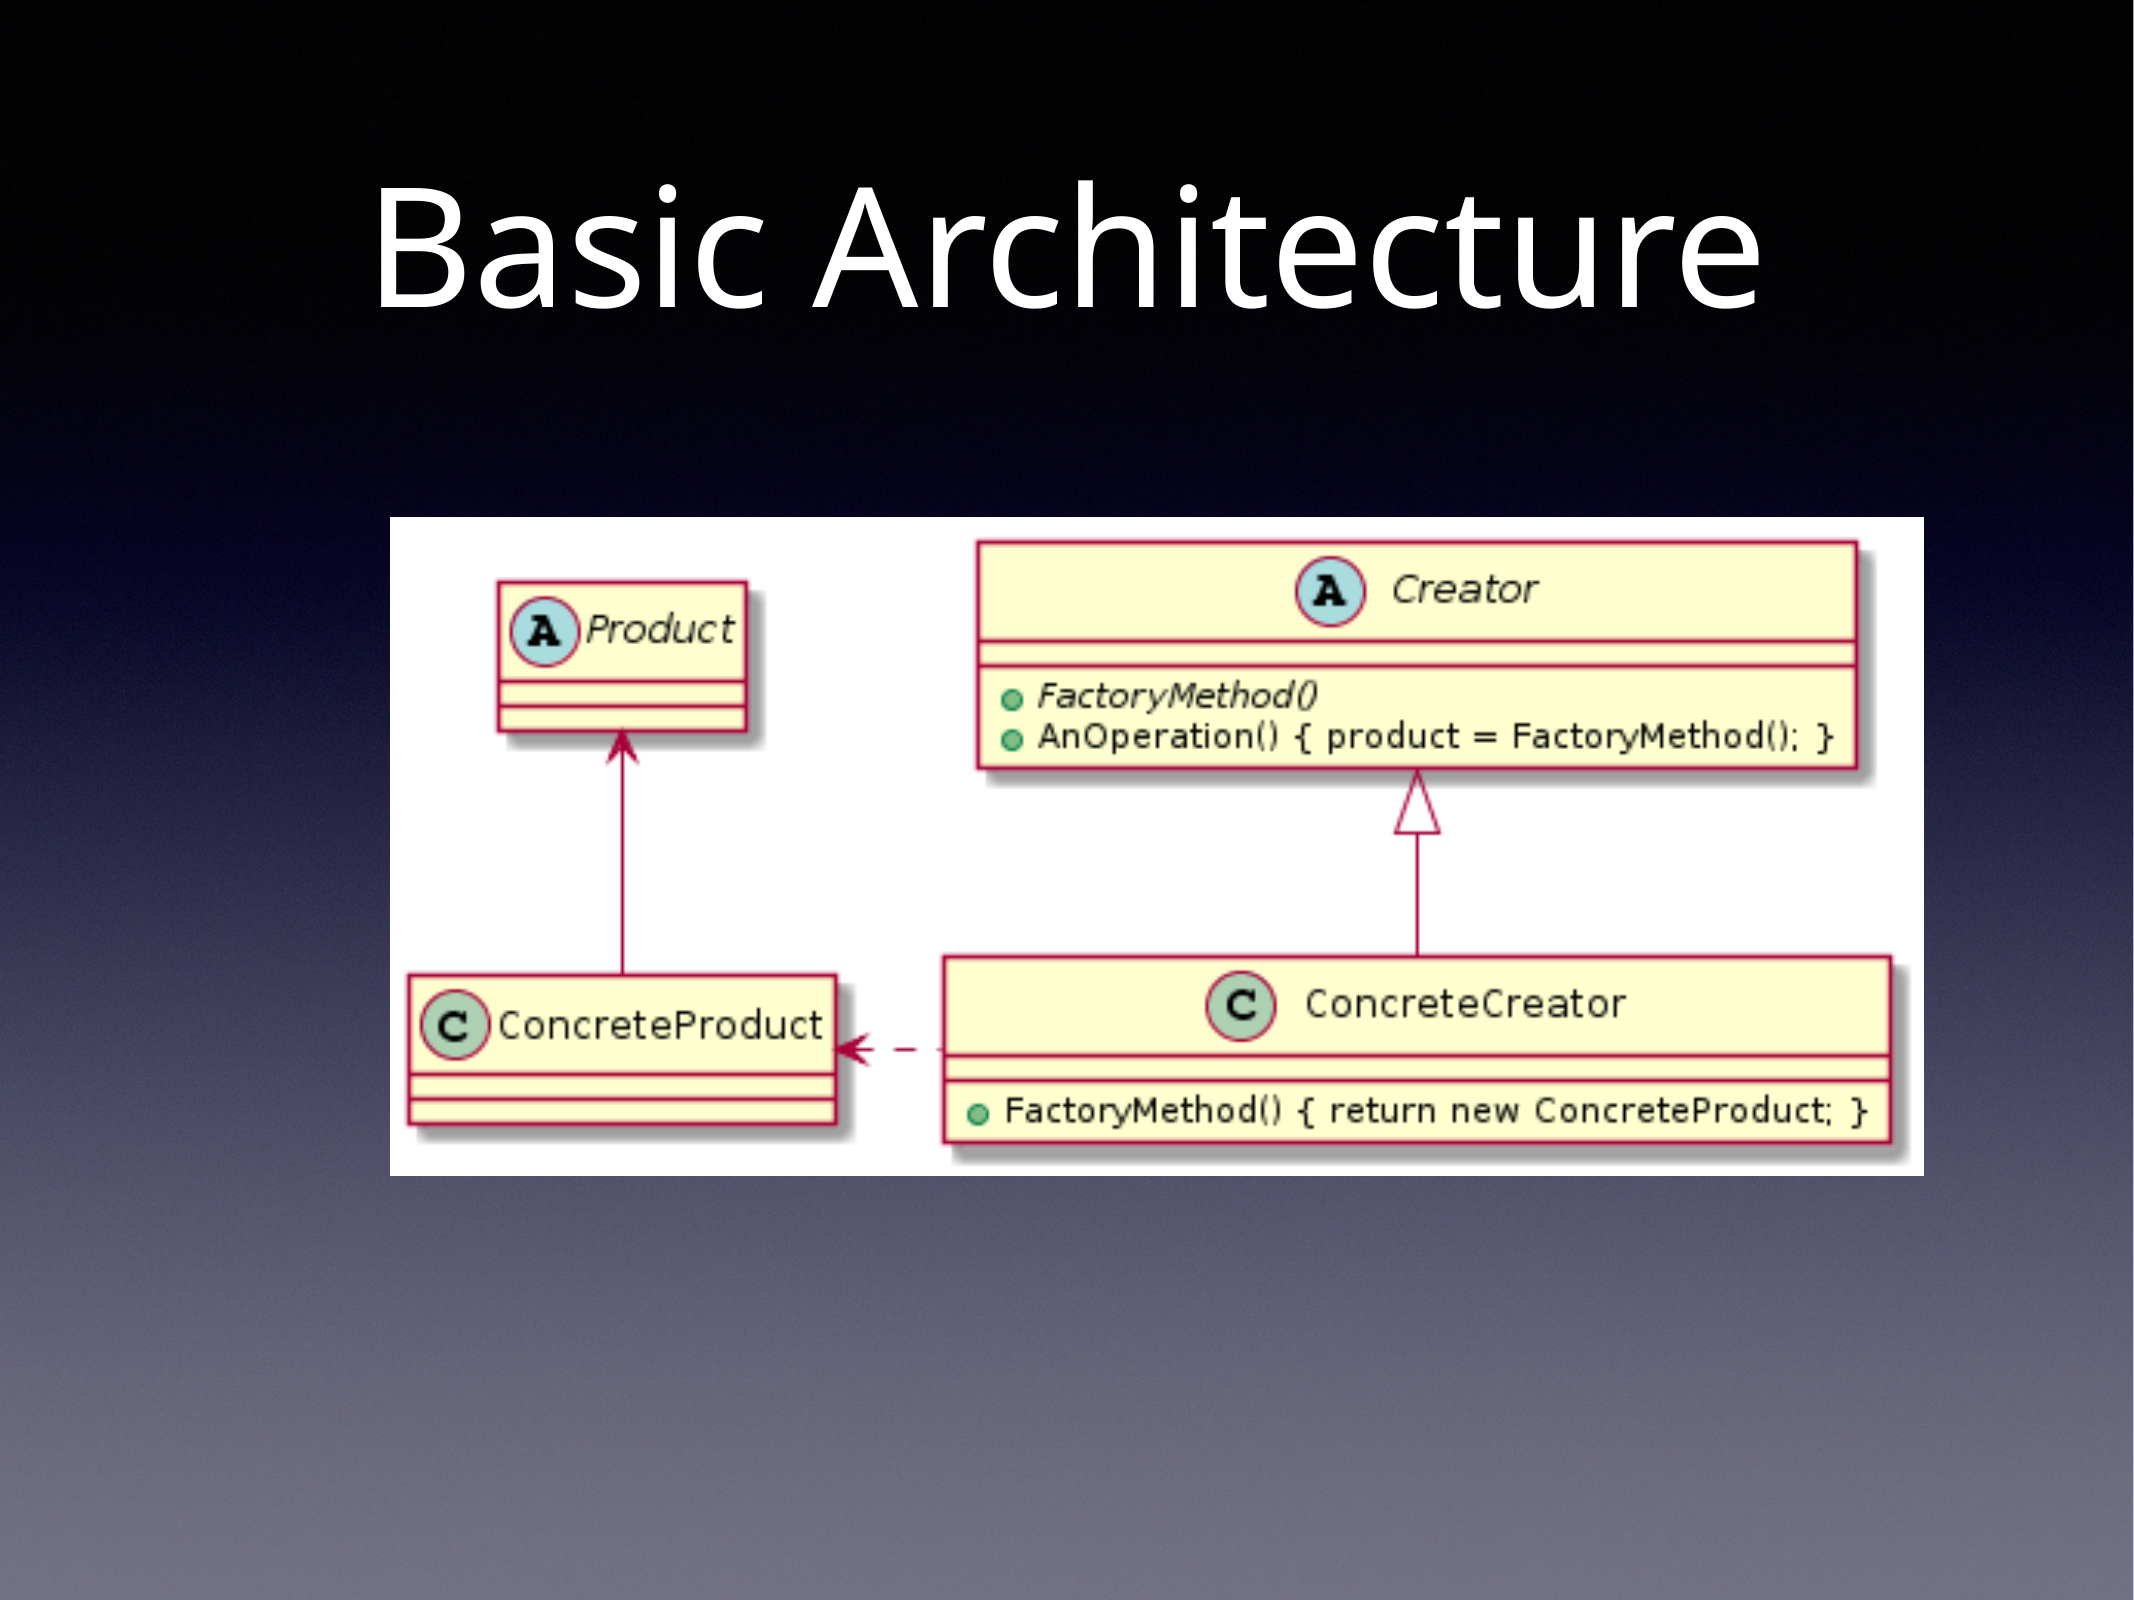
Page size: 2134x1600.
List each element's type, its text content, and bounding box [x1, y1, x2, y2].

title Basic Architecture [155, 66, 1978, 416]
picture [0, 0, 2134, 1600]
